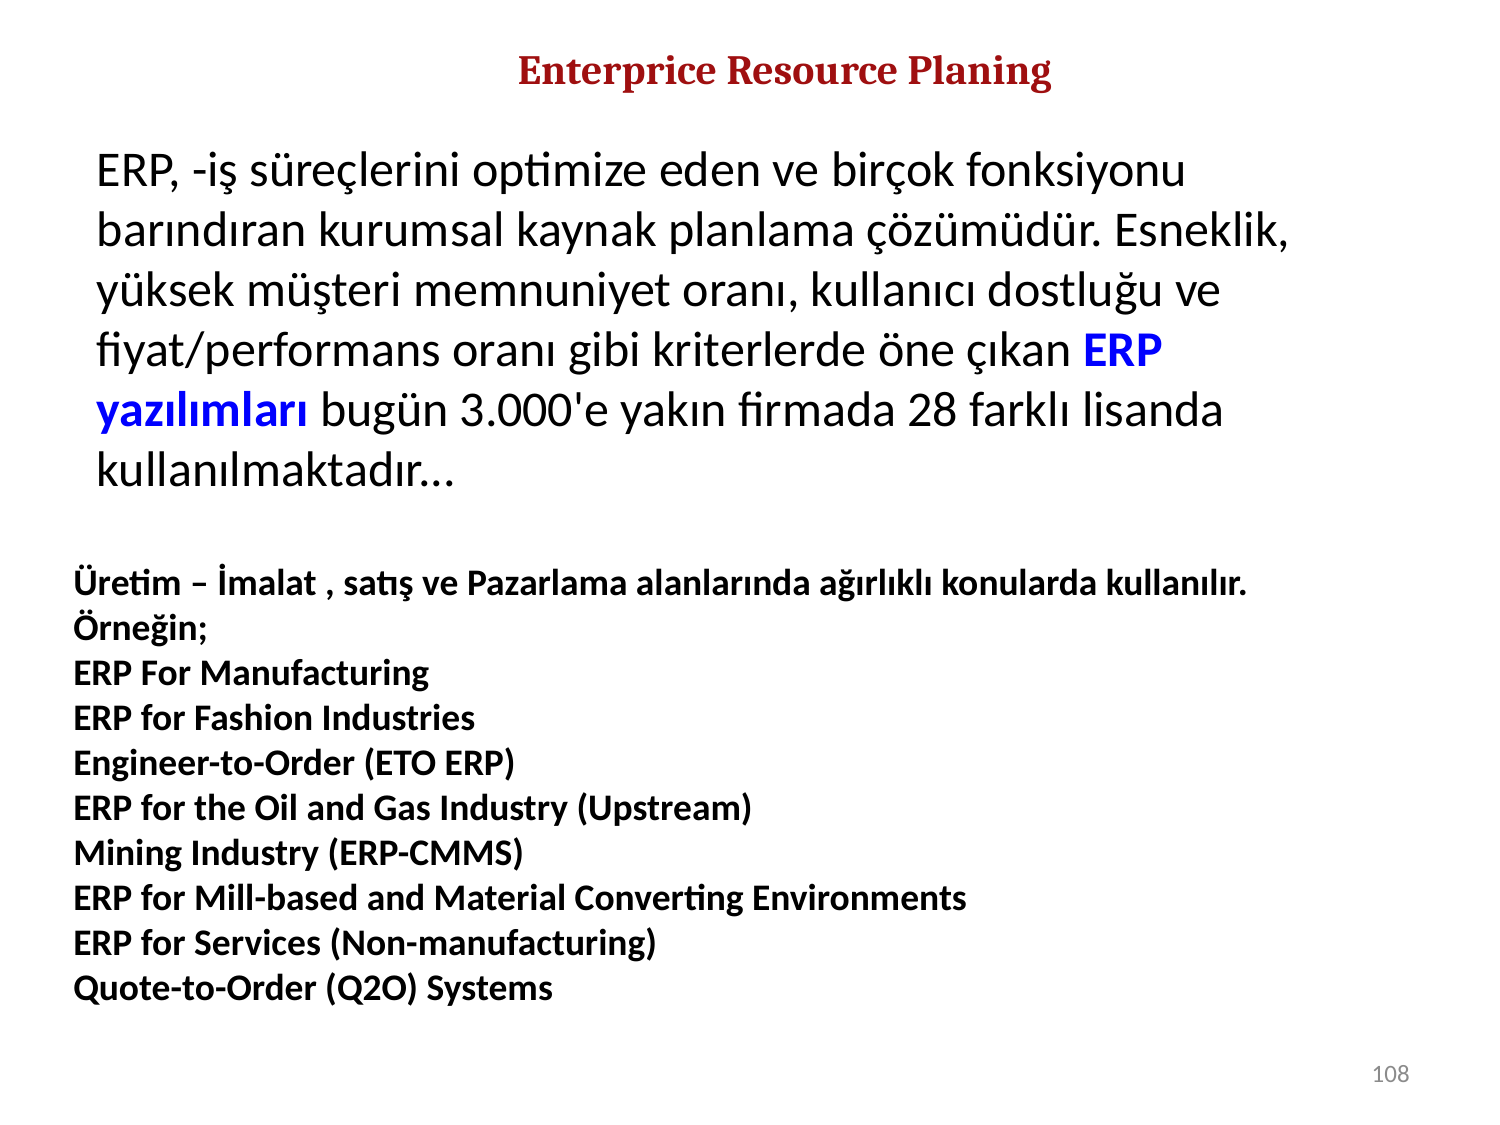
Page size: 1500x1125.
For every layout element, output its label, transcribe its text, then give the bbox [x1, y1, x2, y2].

text_box Üretim – İmalat , satış ve Pazarlama alanlarında ağırlıklı konularda kullanılır. Örneğin; ERP For Manufacturing ERP for Fashion Industries Engineer-to-Order (ETO ERP) ERP for the Oil and Gas Industry (Upstream) Mining Industry (ERP-CMMS) ERP for Mill-based and Material Converting Environments ERP for Services (Non-manufacturing) Quote-to-Order (Q2O) Systems [58, 550, 1301, 1016]
slide_number 108 [1074, 1042, 1425, 1103]
text_box Enterprice Resource Planing [175, 35, 1395, 153]
text_box ERP, -iş süreçlerini optimize eden ve birçok fonksiyonu barındıran kurumsal kaynak planlama çözümüdür. Esneklik, yüksek müşteri memnuniyet oranı, kullanıcı dostluğu ve fiyat/performans oranı gibi kriterlerde öne çıkan ERP yazılımları bugün 3.000'e yakın firmada 28 farklı lisanda kullanılmaktadır... [82, 128, 1336, 504]
